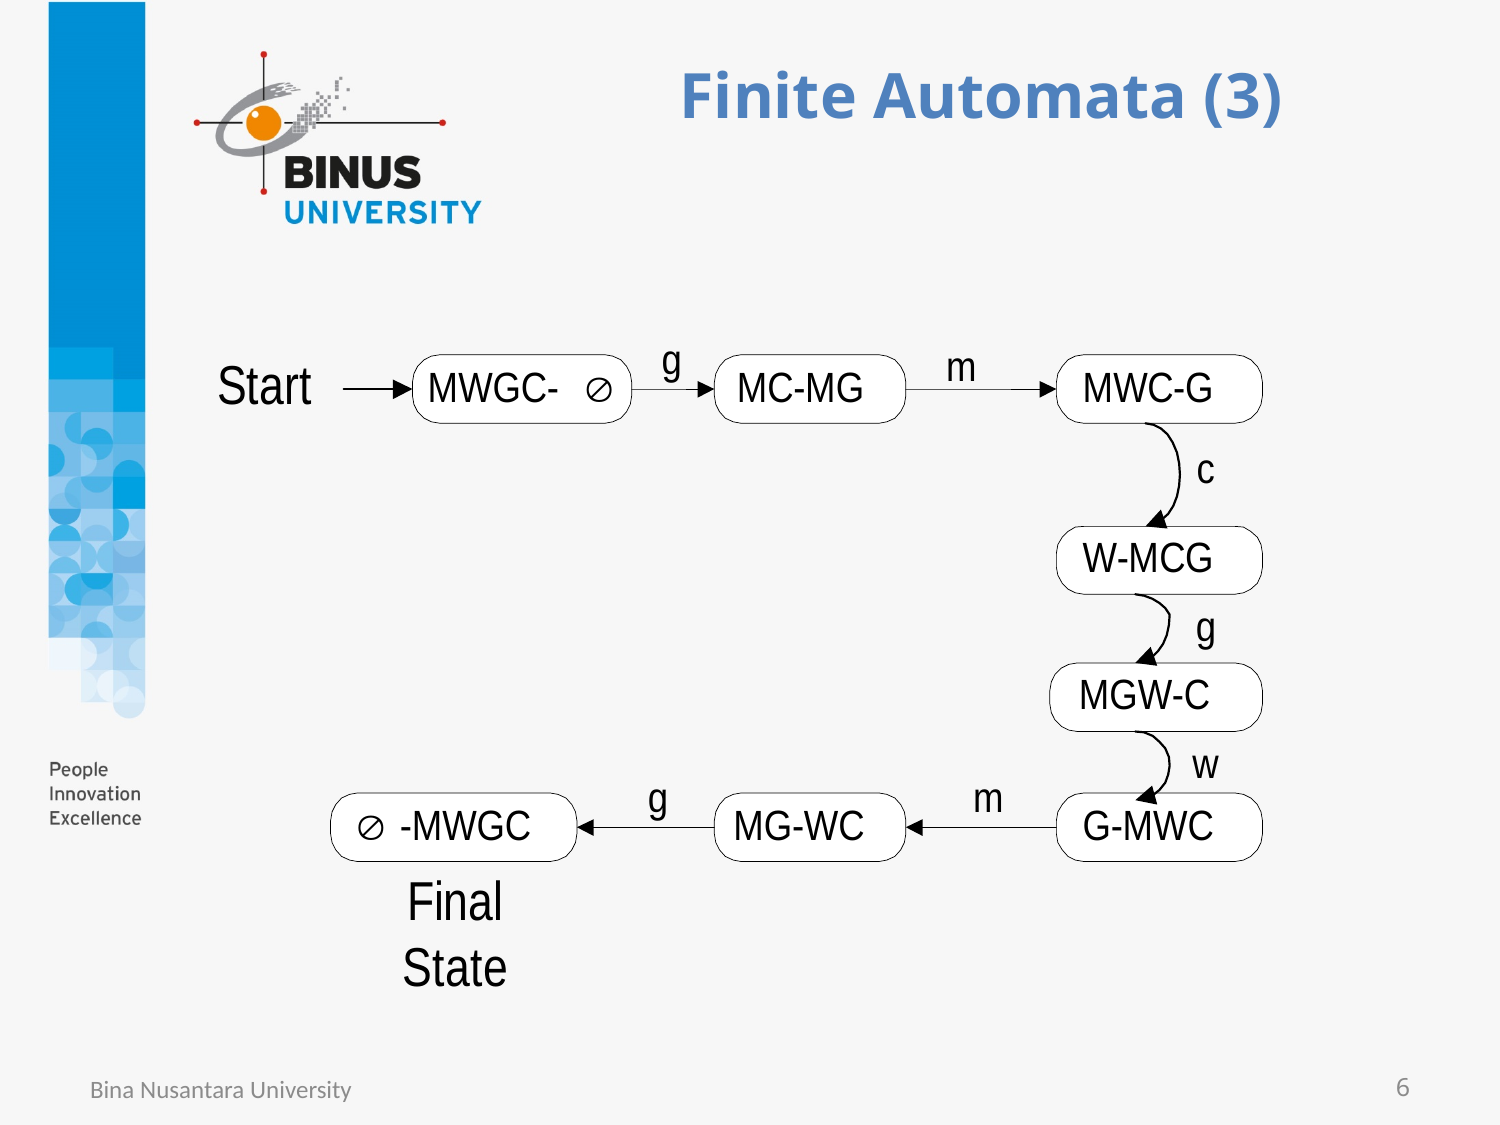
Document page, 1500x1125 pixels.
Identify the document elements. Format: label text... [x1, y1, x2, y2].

picture [0, 1, 1500, 845]
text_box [162, 287, 1376, 1051]
slide_number Bina Nusantara University [75, 1058, 425, 1119]
slide_number 6 [1074, 1058, 1425, 1119]
text_box Finite Automata (3) [537, 0, 1425, 188]
